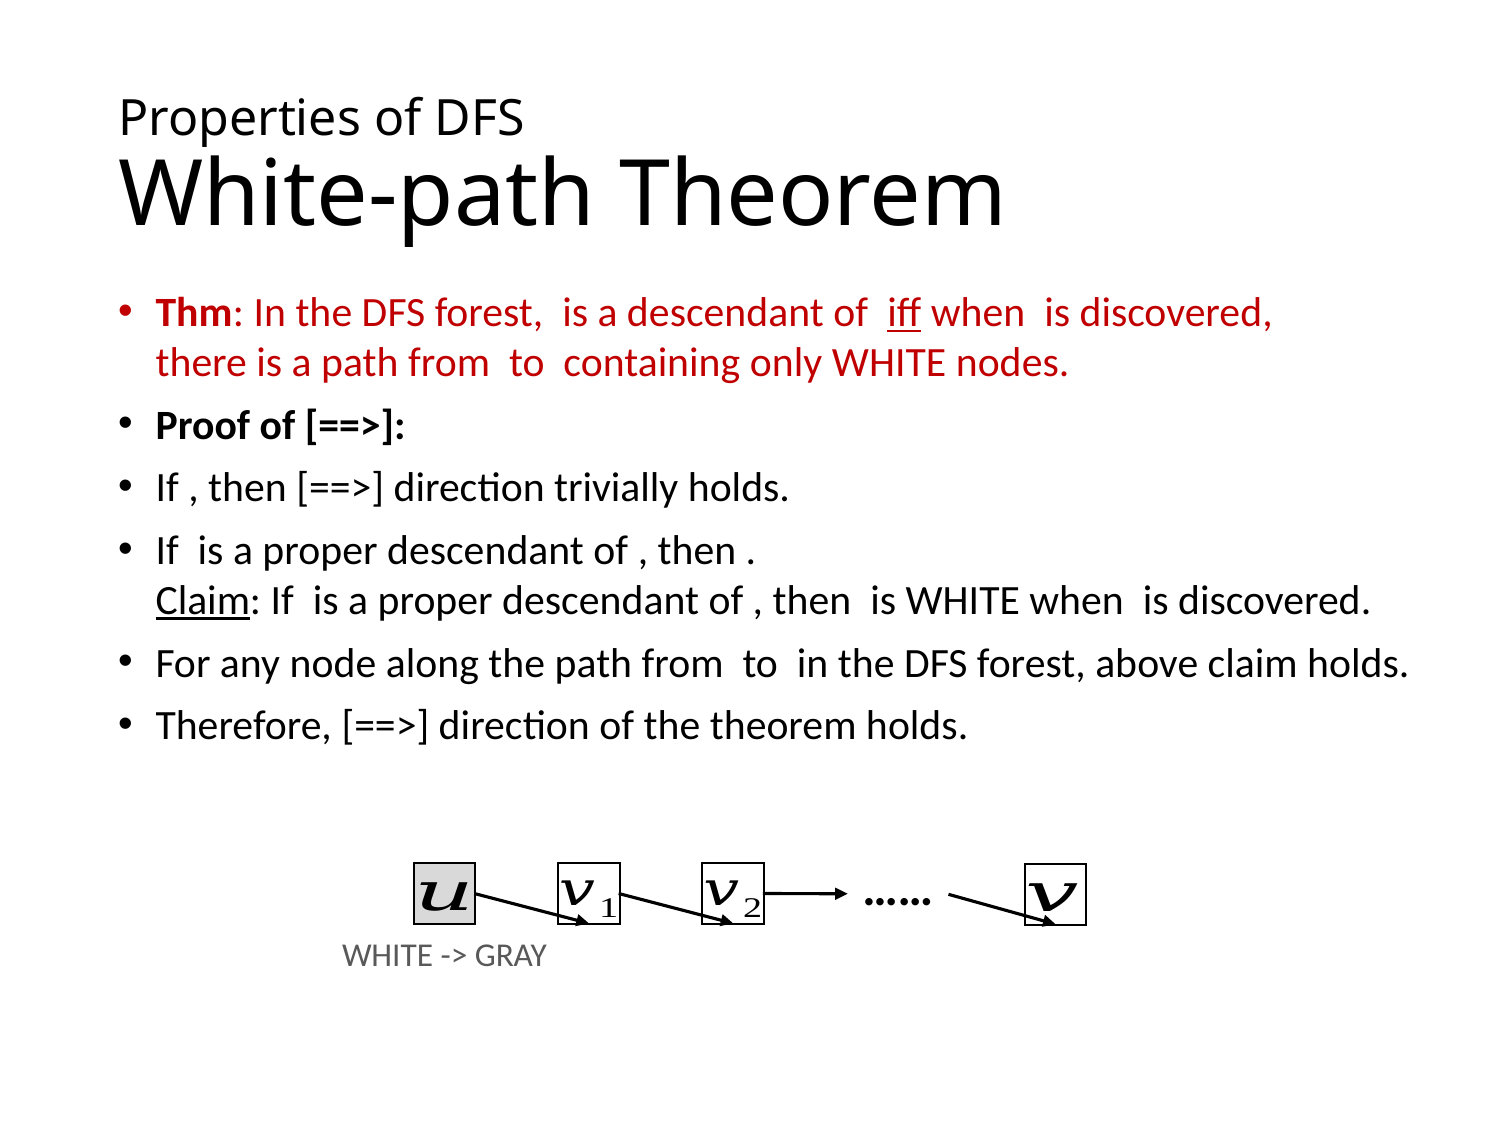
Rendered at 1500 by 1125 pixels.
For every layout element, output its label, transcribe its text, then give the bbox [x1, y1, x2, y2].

title Properties of DFS White-path Theorem [103, 59, 1397, 278]
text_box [325, 847, 1086, 982]
